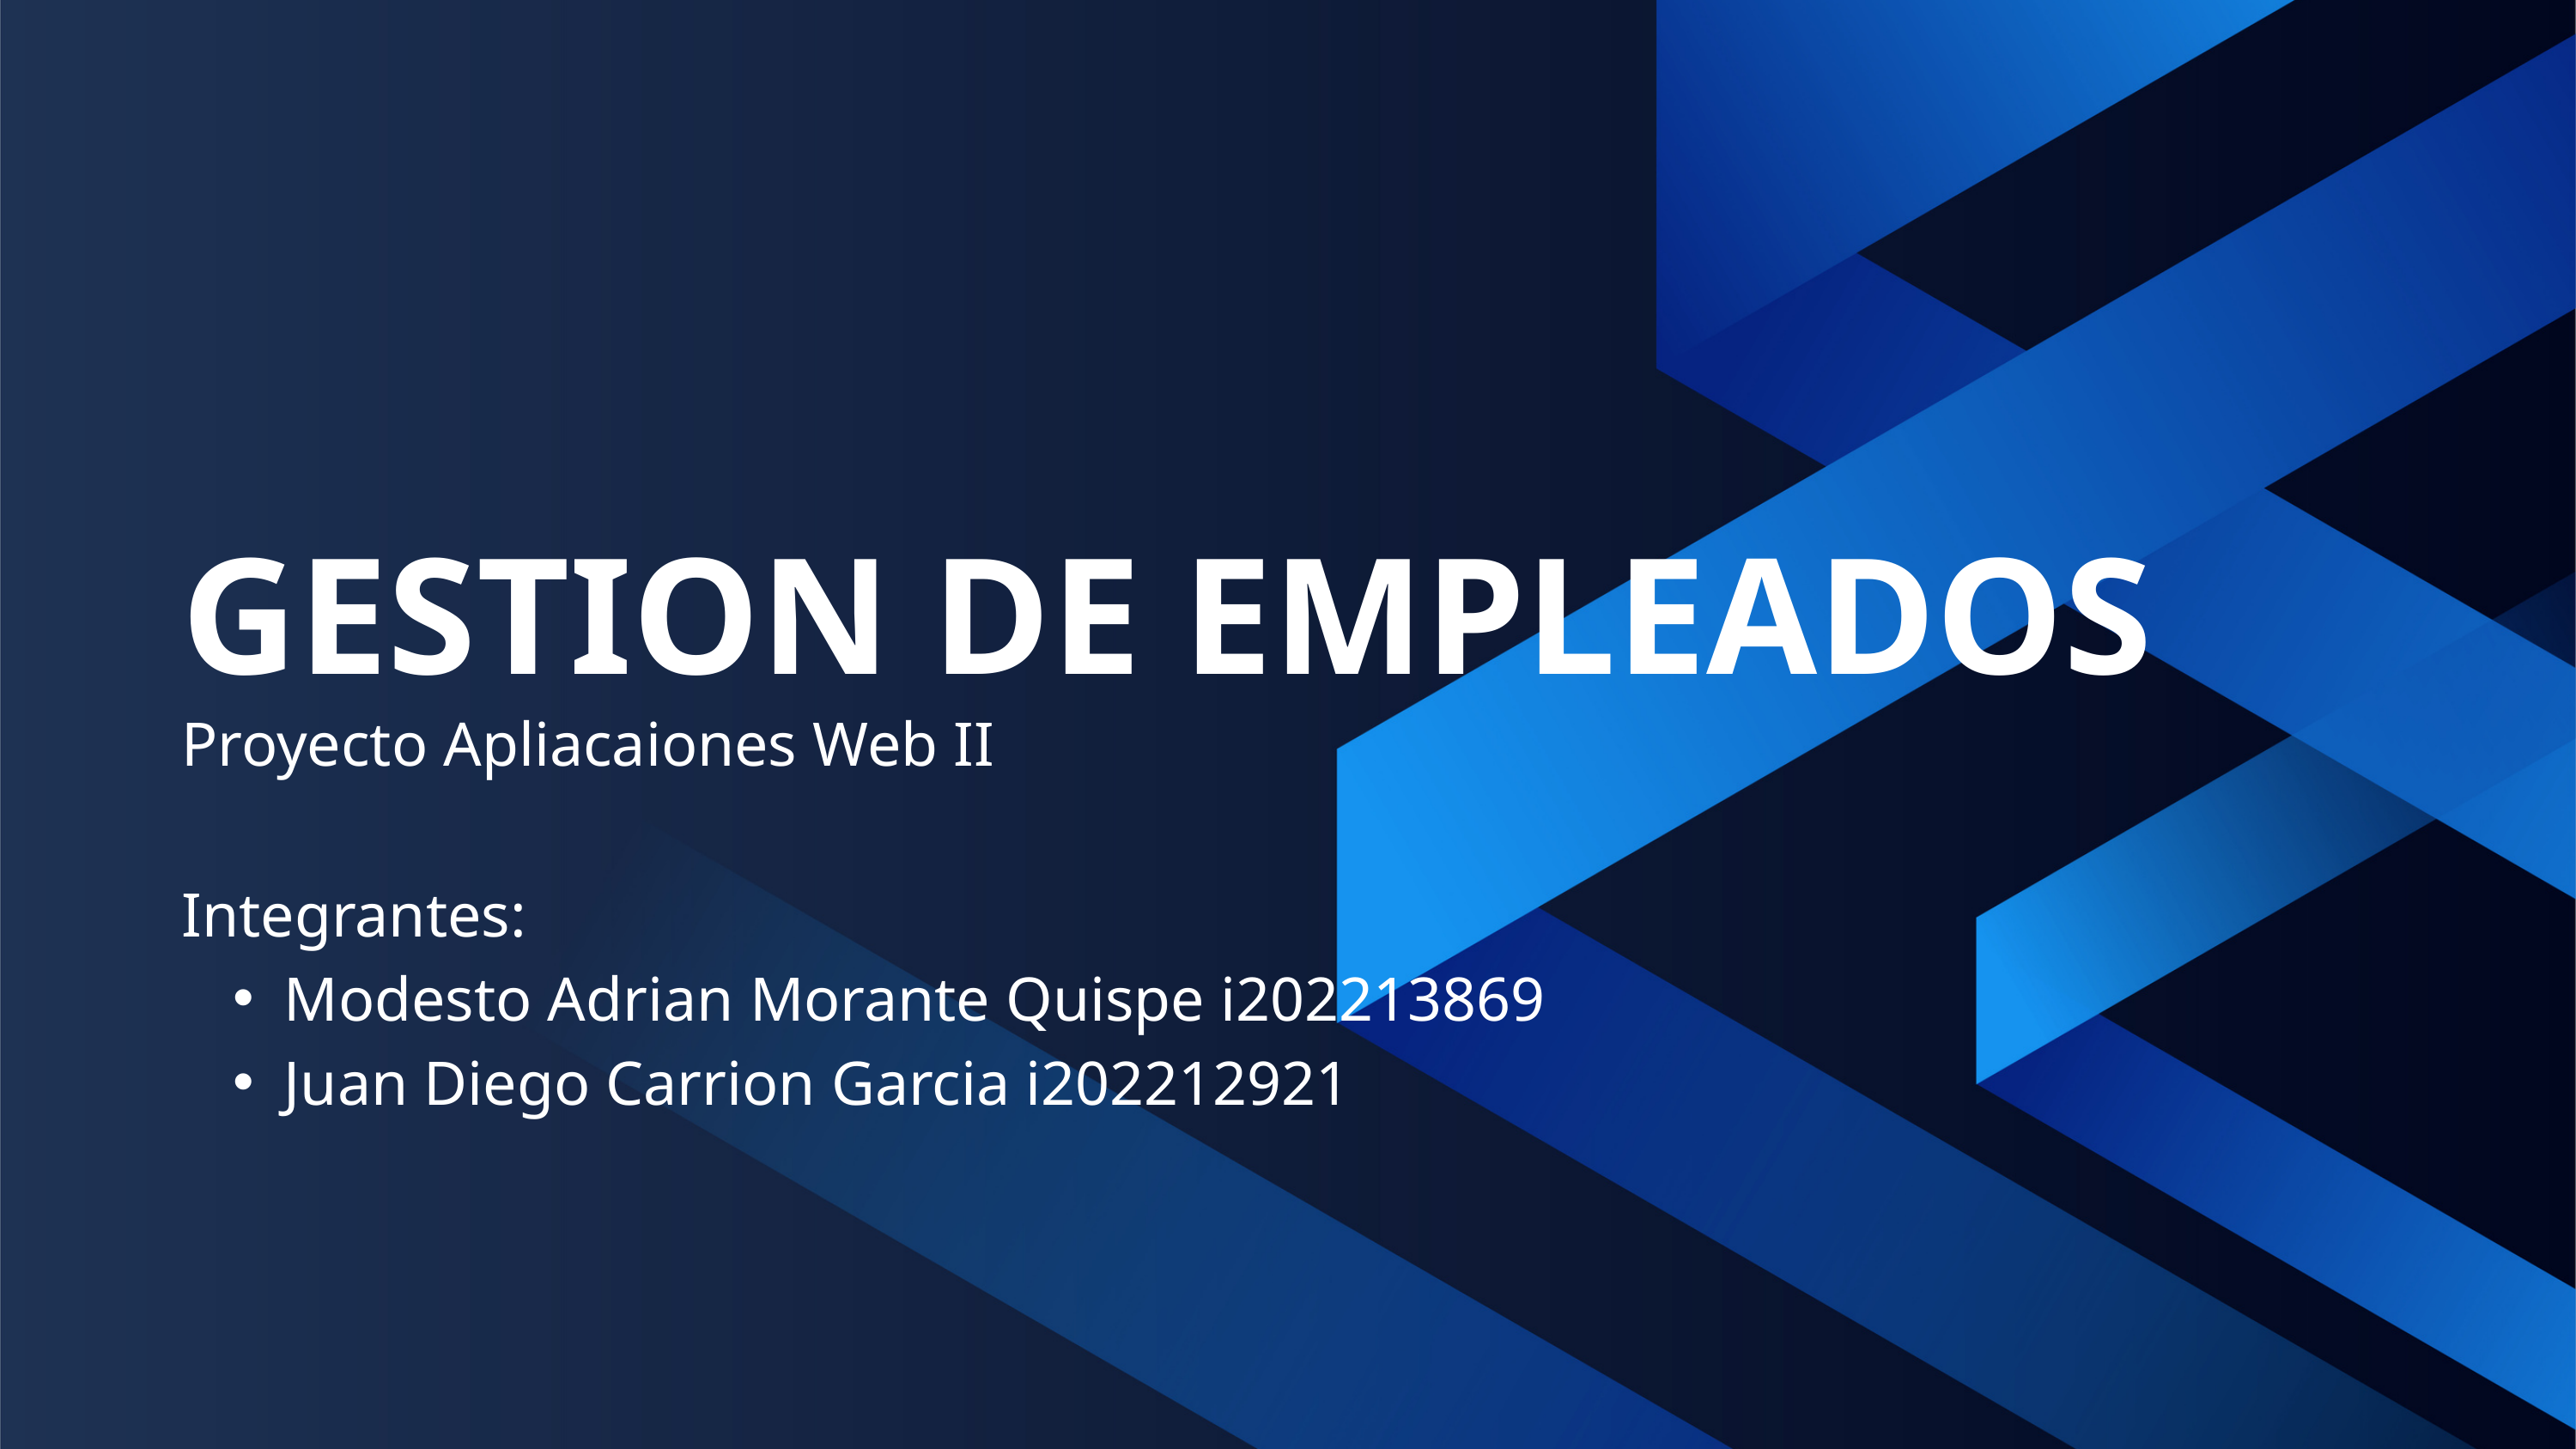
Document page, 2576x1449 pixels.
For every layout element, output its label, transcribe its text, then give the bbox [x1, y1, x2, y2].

text_box Integrantes: Modesto Adrian Morante Quispe i202213869 Juan Diego Carrion Garcia i202212921 [181, 864, 2172, 1118]
text_box GESTION DE EMPLEADOS [181, 481, 2172, 706]
text_box [0, 0, 2576, 1449]
text_box Proyecto Apliacaiones Web II [181, 694, 1181, 779]
